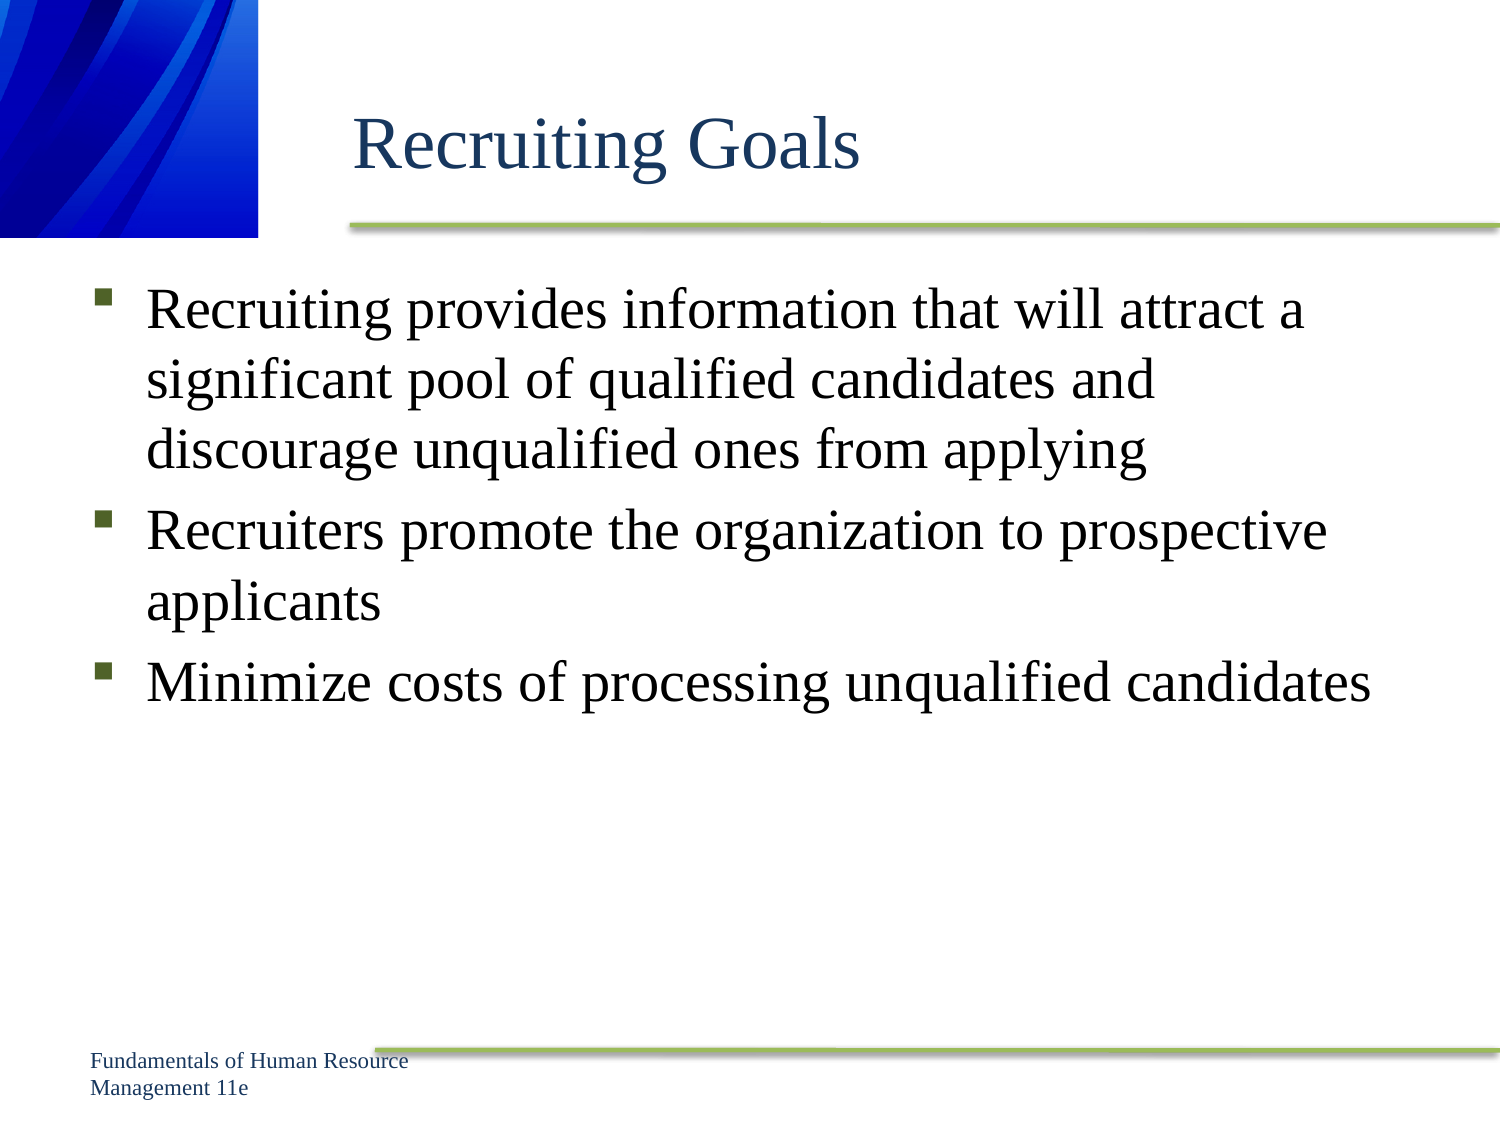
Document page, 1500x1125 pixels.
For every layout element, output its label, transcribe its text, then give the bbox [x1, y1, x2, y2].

footer Fundamentals of Human Resource Management 11e [75, 1042, 550, 1103]
list Recruiting provides information that will attract a significant pool of qualified candidates and discourage unqualified ones from applying Recruiters promote the organization to prospective applicants Minimize costs of processing unqualified candidates [75, 262, 1425, 1005]
picture [0, 0, 259, 238]
title Recruiting Goals [337, 44, 1426, 233]
